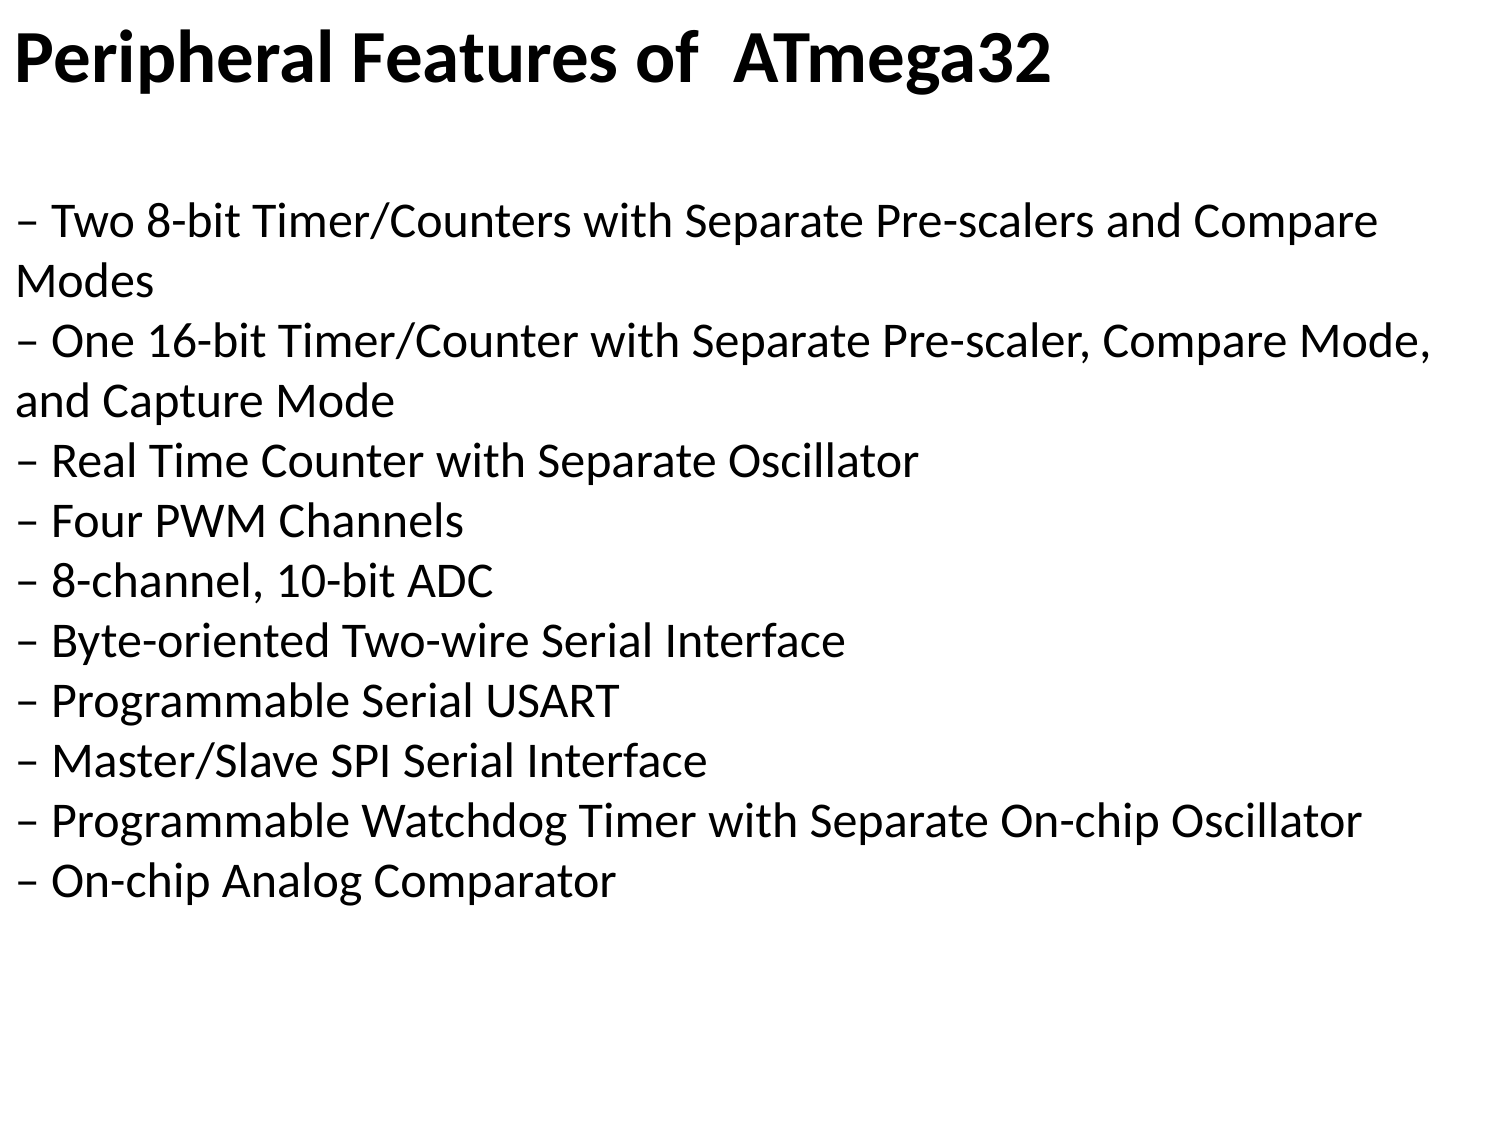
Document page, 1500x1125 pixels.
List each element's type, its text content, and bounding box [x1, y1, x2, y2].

text_box Peripheral Features of ATmega32 – Two 8-bit Timer/Counters with Separate Pre-scalers and Compare Modes – One 16-bit Timer/Counter with Separate Pre-scaler, Compare Mode, and Capture Mode – Real Time Counter with Separate Oscillator – Four PWM Channels – 8-channel, 10-bit ADC – Byte-oriented Two-wire Serial Interface – Programmable Serial USART – Master/Slave SPI Serial Interface – Programmable Watchdog Timer with Separate On-chip Oscillator – On-chip Analog Comparator [0, 0, 1500, 917]
